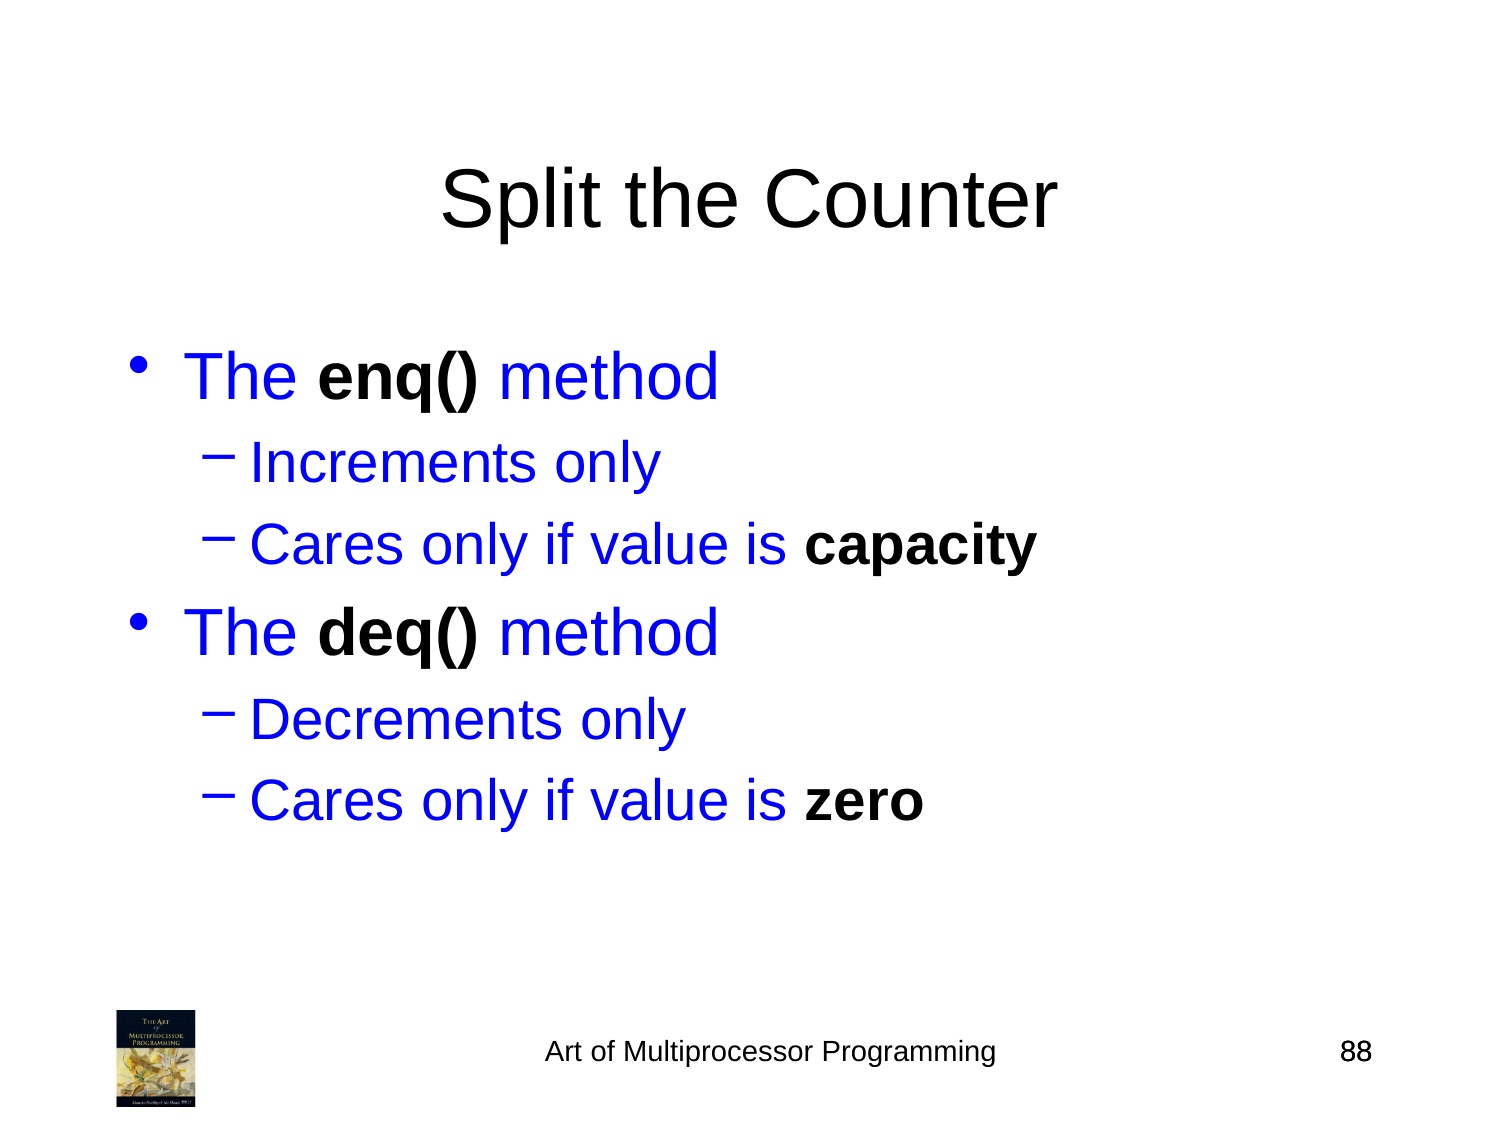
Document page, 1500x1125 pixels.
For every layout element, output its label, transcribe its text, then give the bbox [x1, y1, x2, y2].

text_box 88 [1074, 1024, 1388, 1100]
footer Art of Multiprocessor Programming [512, 1024, 1030, 1101]
picture [107, 1010, 204, 1107]
title Split the Counter [112, 99, 1388, 288]
list The enq() method Increments only Cares only if value is capacity The deq() method Decrements only Cares only if value is zero [112, 324, 1388, 1001]
